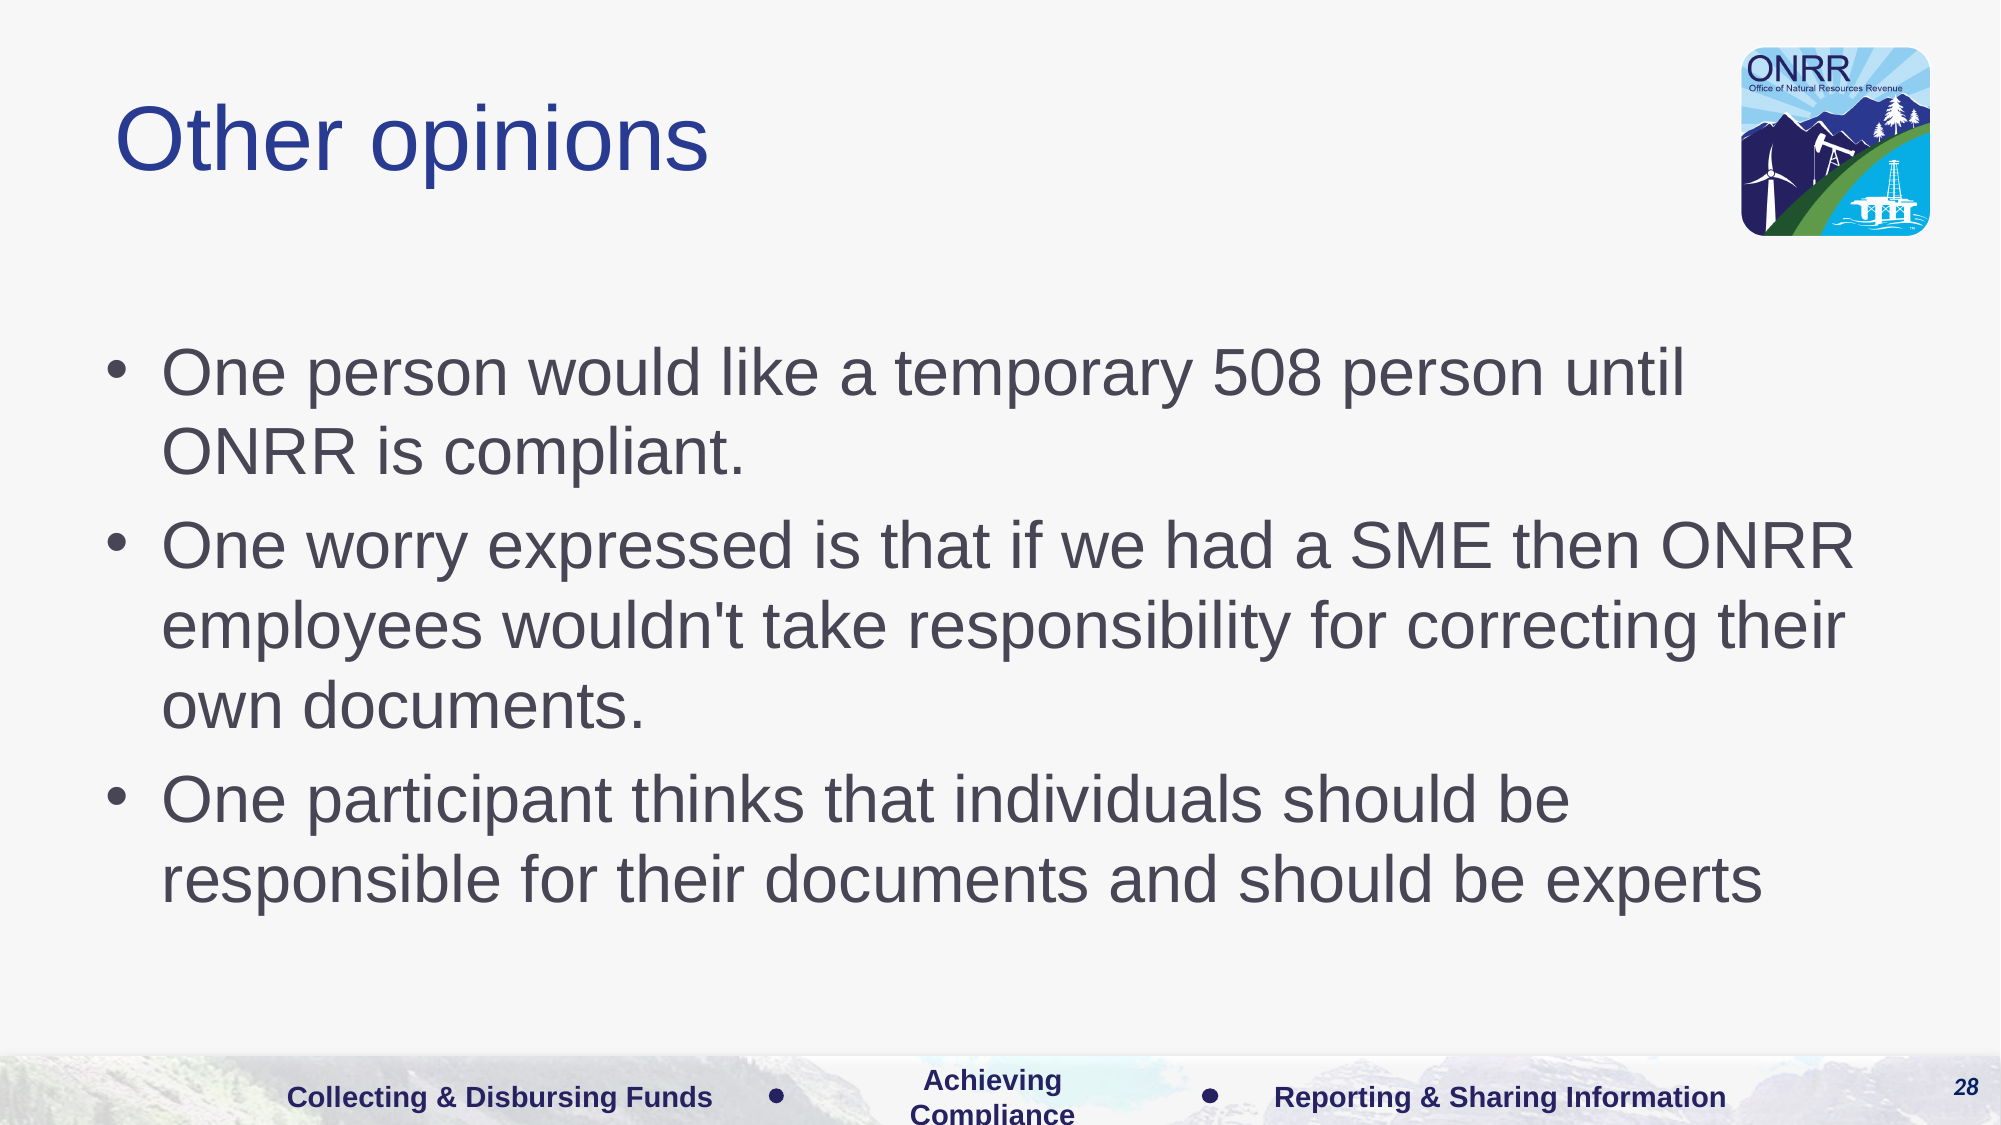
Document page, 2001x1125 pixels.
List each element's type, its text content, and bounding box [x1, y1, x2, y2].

title Other opinions [99, 24, 1722, 242]
list One person would like a temporary 508 person until ONRR is compliant. One worry expressed is that if we had a SME then ONRR employees wouldn't take responsibility for correcting their own documents. One participant thinks that individuals should be responsible for their documents and should be experts [90, 320, 1891, 1032]
picture [1852, 195, 1916, 225]
picture [1740, 46, 1931, 237]
slide_number 28 [1890, 1063, 1994, 1123]
